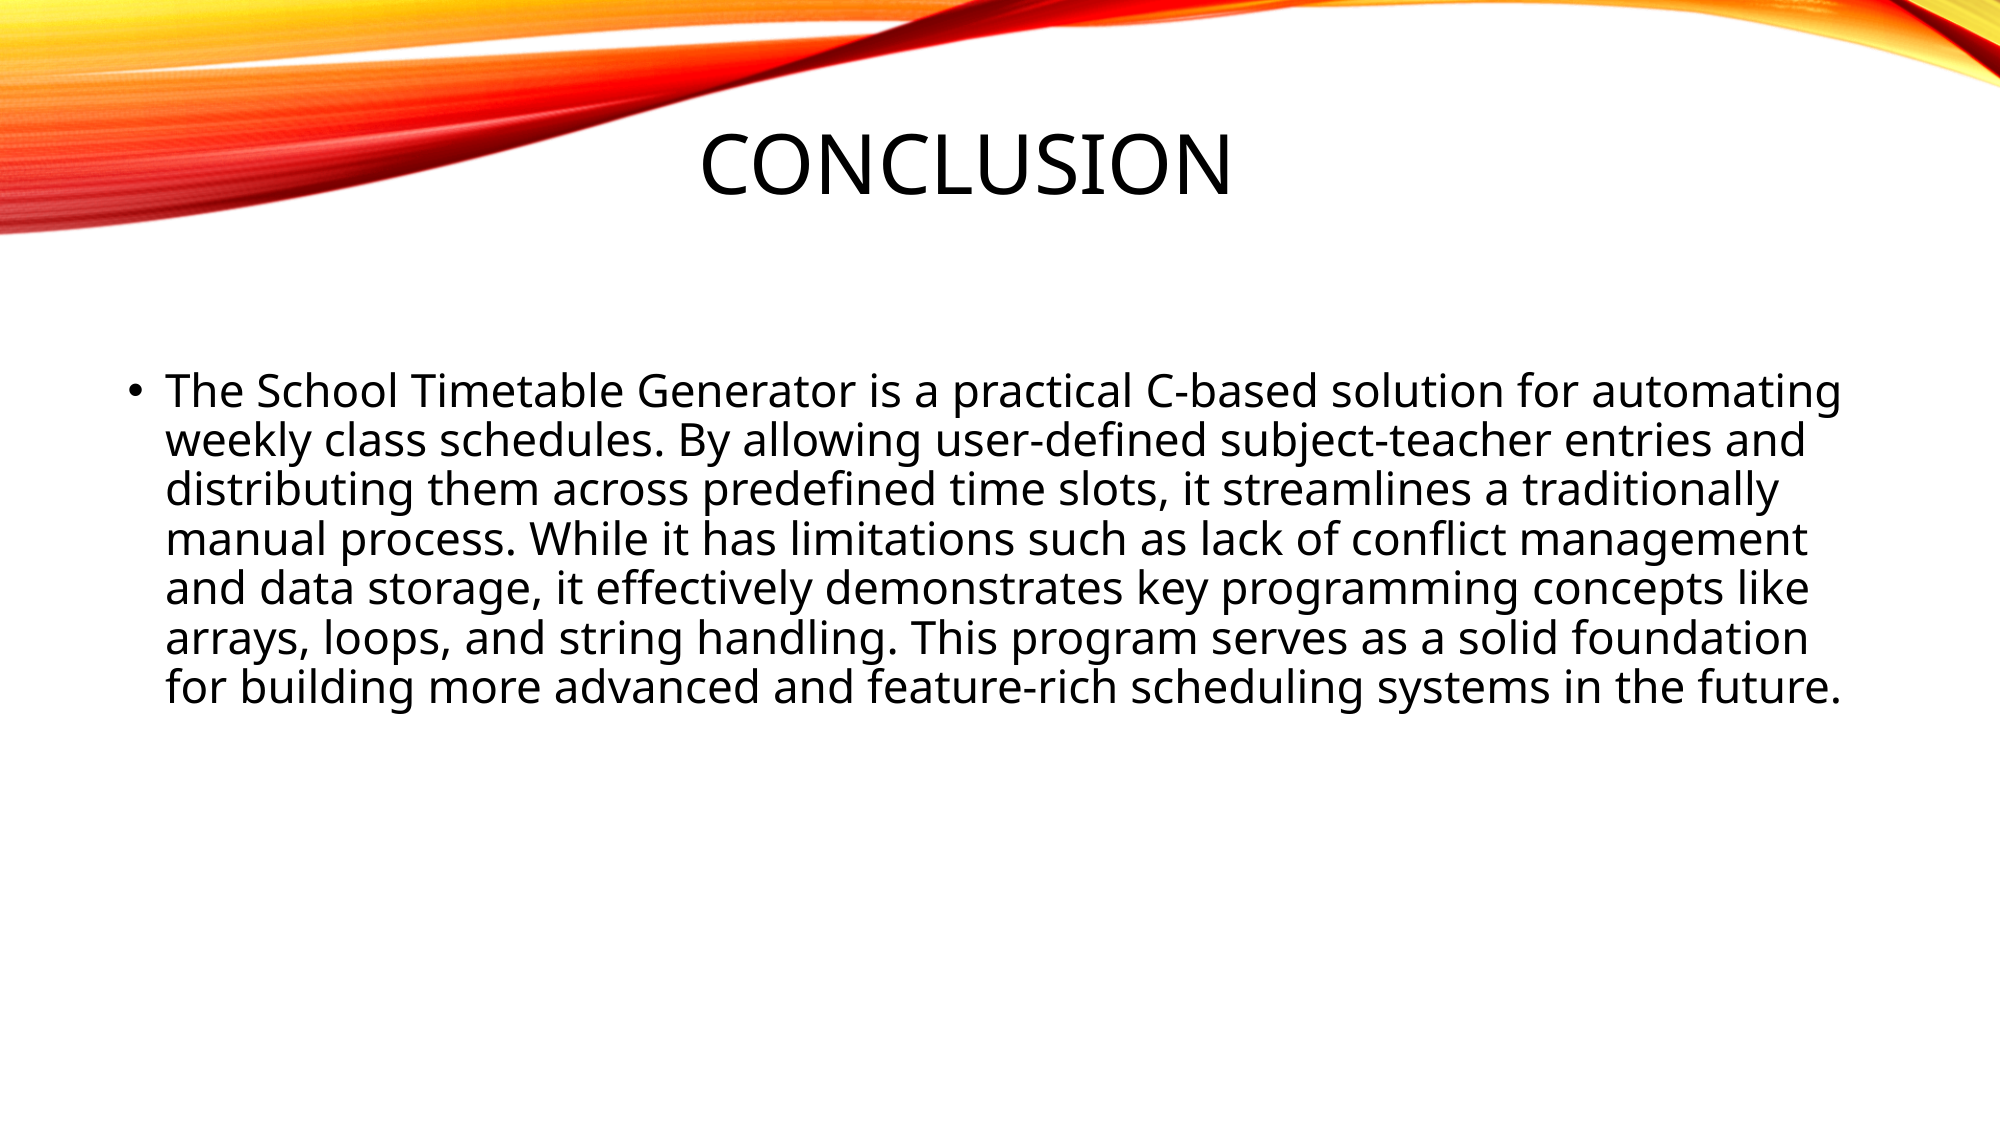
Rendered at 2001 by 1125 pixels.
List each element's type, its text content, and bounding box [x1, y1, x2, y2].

list The School Timetable Generator is a practical C-based solution for automating weekly class schedules. By allowing user-defined subject-teacher entries and distributing them across predefined time slots, it streamlines a traditionally manual process. While it has limitations such as lack of conflict management and data storage, it effectively demonstrates key programming concepts like arrays, loops, and string handling. This program serves as a solid foundation for building more advanced and feature-rich scheduling systems in the future. [112, 360, 1888, 1021]
picture [0, 0, 2000, 237]
title conclusion [261, 51, 1674, 284]
